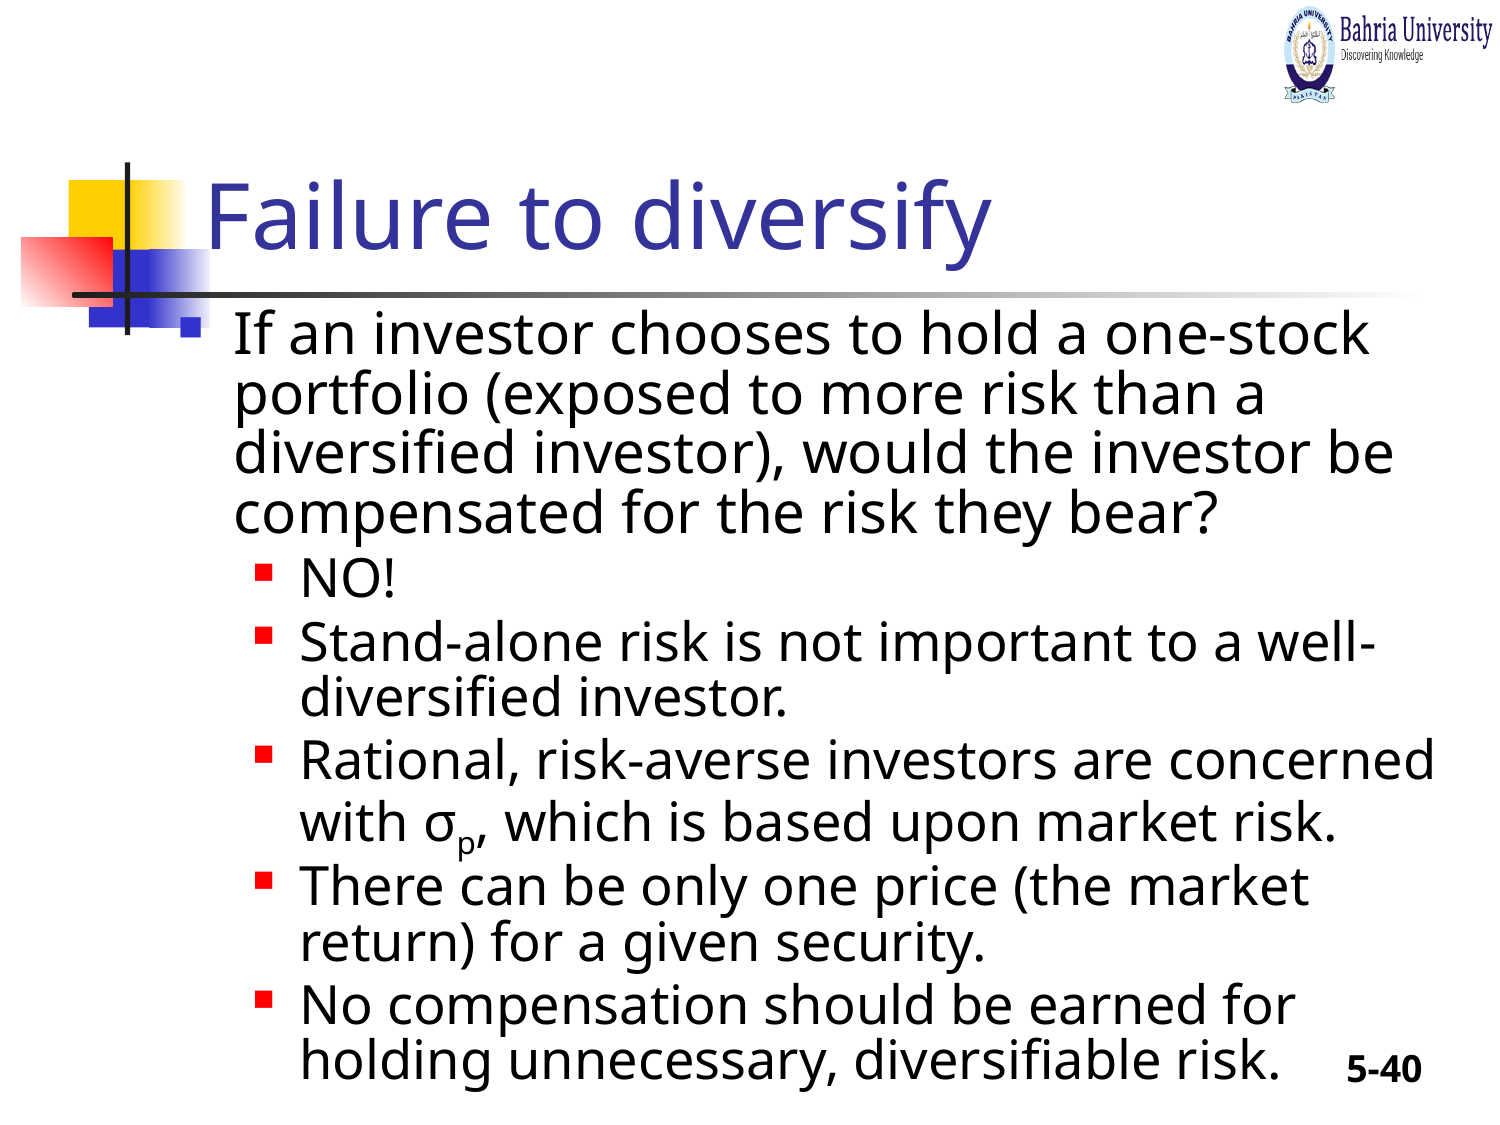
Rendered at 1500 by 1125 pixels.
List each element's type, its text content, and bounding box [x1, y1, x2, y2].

picture [1284, 6, 1500, 103]
list If an investor chooses to hold a one-stock portfolio (exposed to more risk than a diversified investor), would the investor be compensated for the risk they bear? NO! Stand-alone risk is not important to a well-diversified investor. Rational, risk-averse investors are concerned with σp, which is based upon market risk. There can be only one price (the market return) for a given security. No compensation should be earned for holding unnecessary, diversifiable risk. [162, 299, 1469, 1032]
title Failure to diversify [188, 35, 1468, 275]
